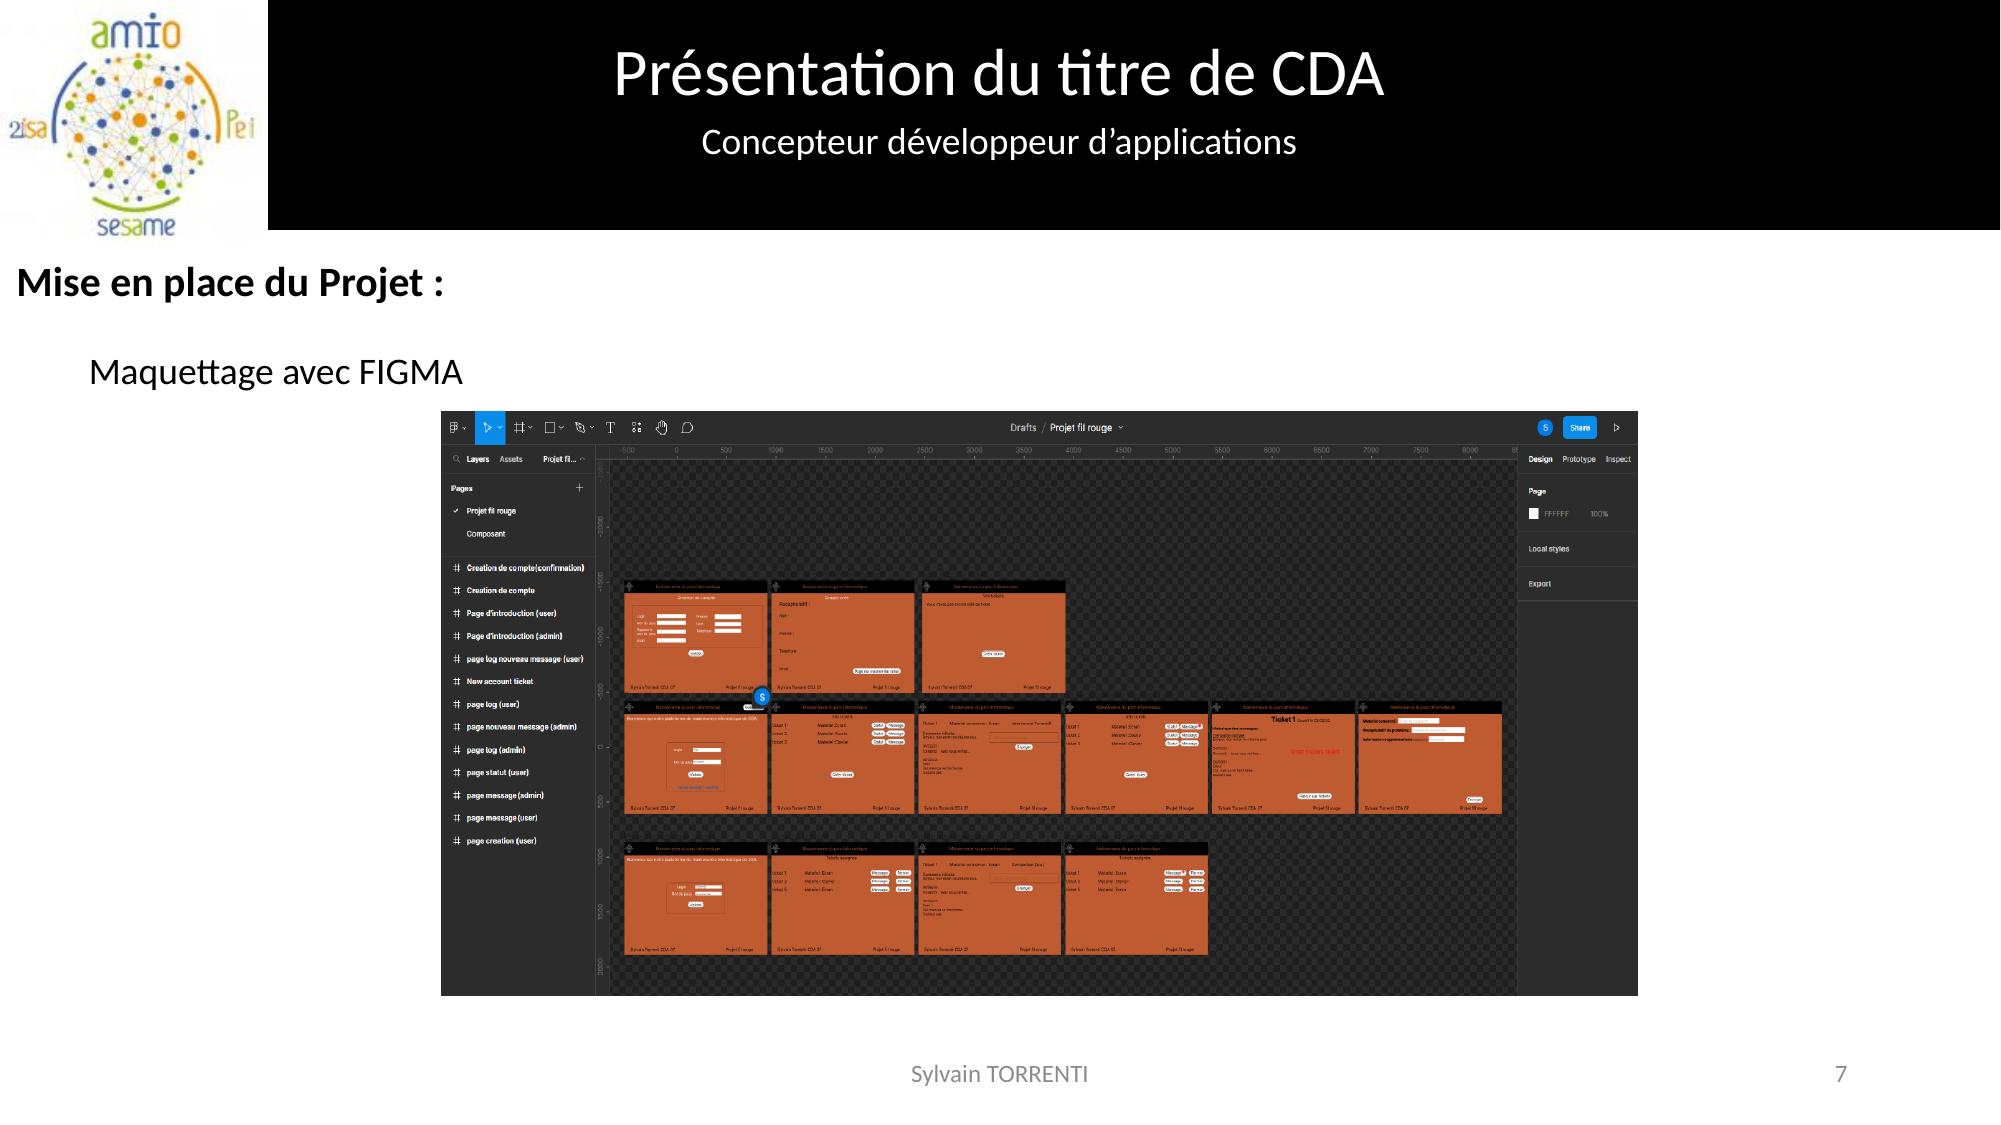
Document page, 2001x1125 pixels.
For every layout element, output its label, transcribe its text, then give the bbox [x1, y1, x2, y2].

slide_number 7 [1412, 1042, 1863, 1103]
picture [0, 0, 268, 250]
footer Sylvain TORRENTI [662, 1042, 1338, 1103]
picture [441, 411, 1638, 996]
text_box Maquettage avec FIGMA [73, 339, 479, 399]
text_box Mise en place du Projet : [1, 247, 461, 313]
